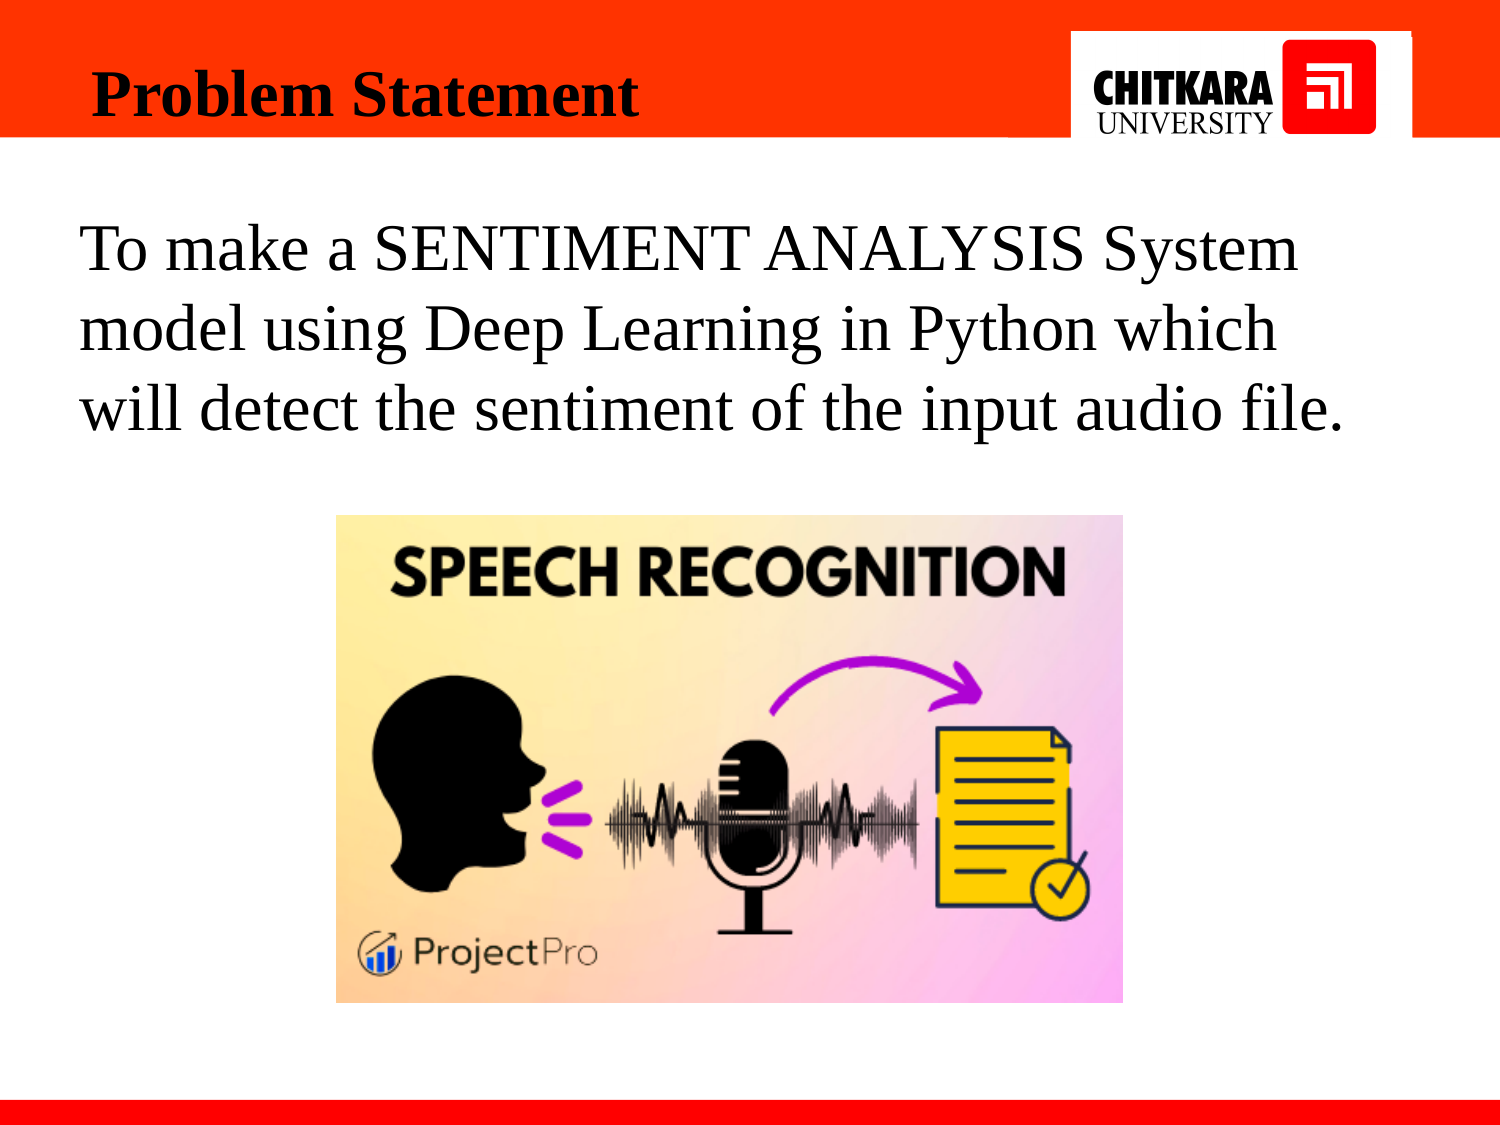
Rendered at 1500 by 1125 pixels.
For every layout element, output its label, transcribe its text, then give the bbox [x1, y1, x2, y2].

picture [1074, 37, 1391, 138]
text_box Problem Statement [76, 42, 963, 138]
picture [336, 514, 1124, 1003]
text_box To make a SENTIMENT ANALYSIS System model using Deep Learning in Python which will detect the sentiment of the input audio file. [64, 196, 1400, 611]
